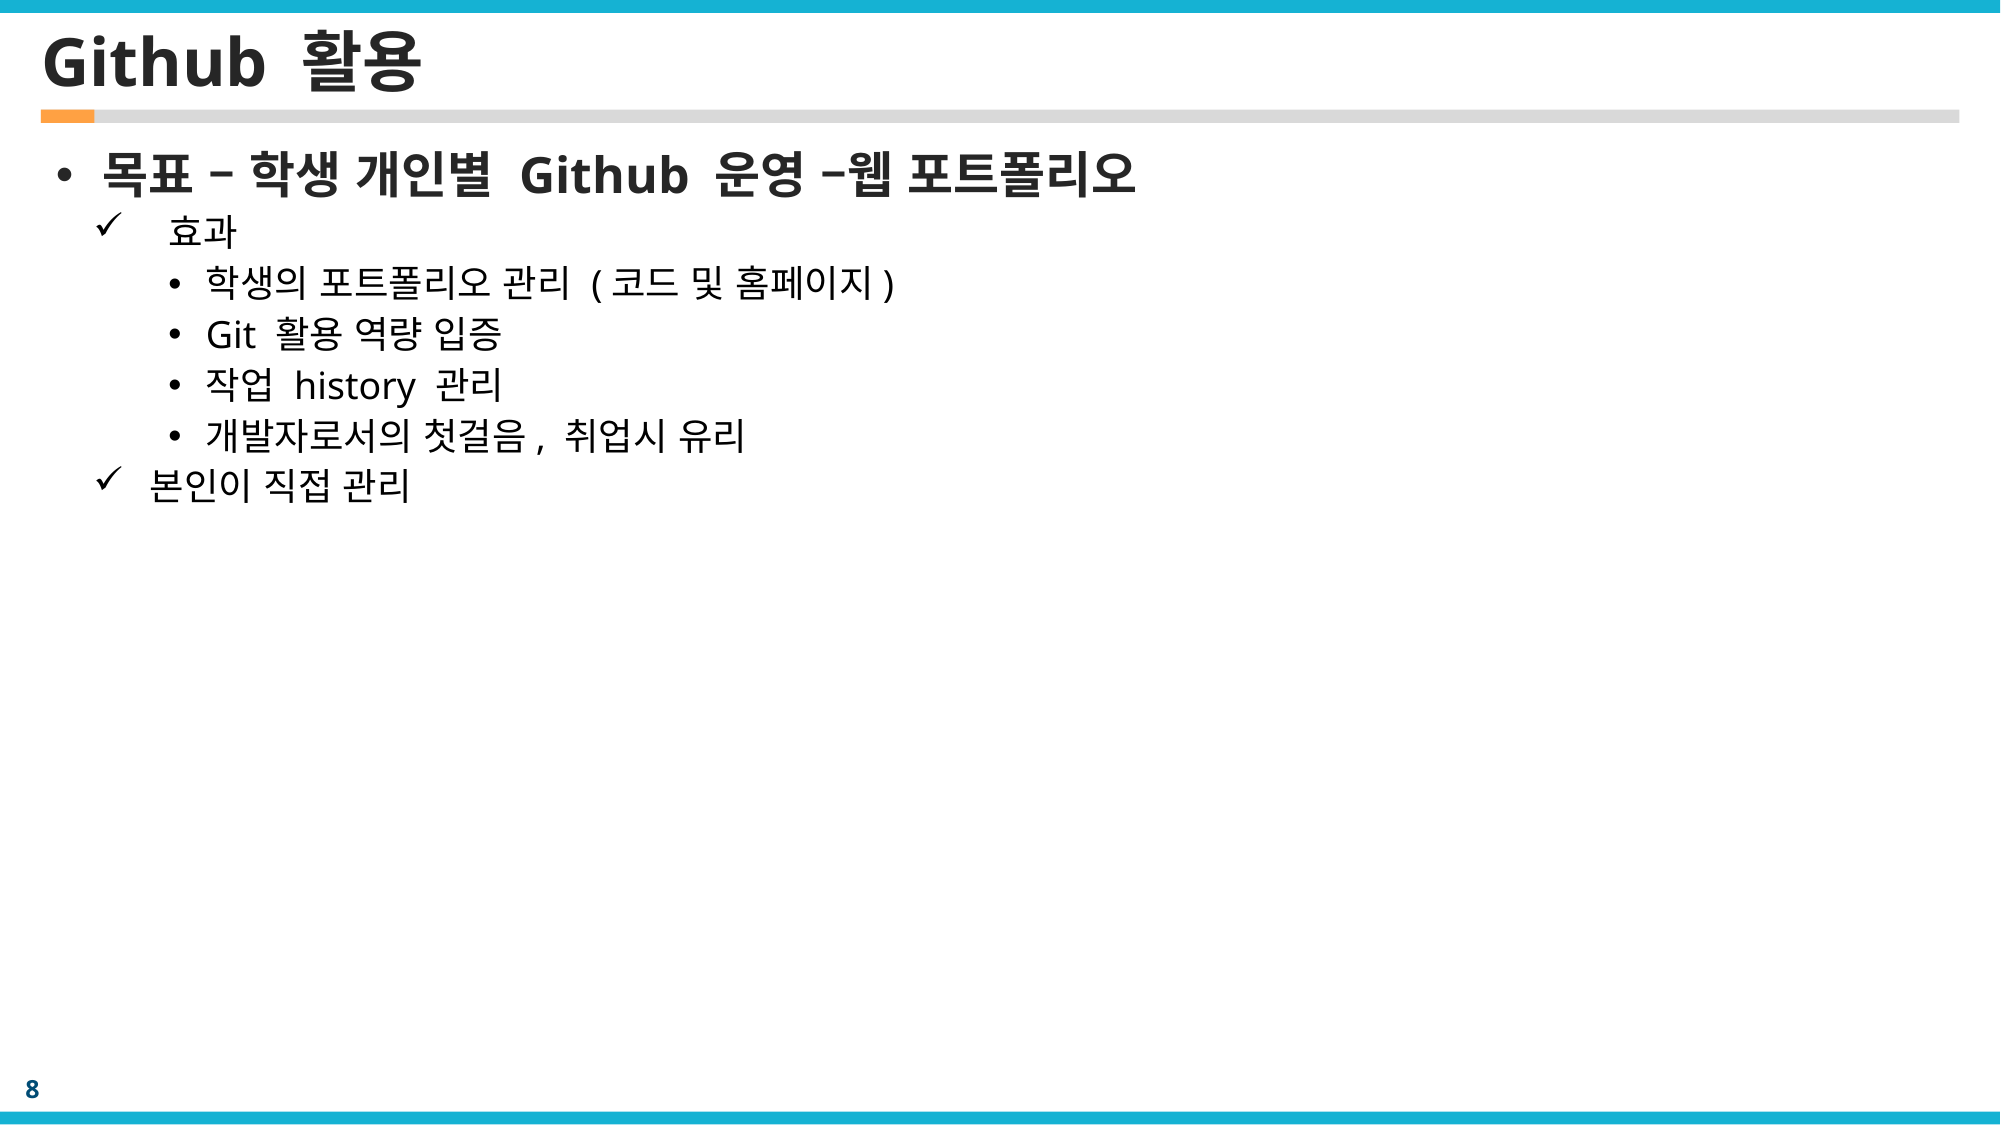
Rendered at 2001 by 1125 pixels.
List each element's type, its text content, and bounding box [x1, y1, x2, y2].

title Github 활용 [40, 3, 1960, 114]
list 목표 – 학생 개인별 Github 운영 –웹 포트폴리오 효과 학생의 포트폴리오 관리 (코드 및 홈페이지) Git 활용 역량 입증 작업 history 관리 개발자로서의 첫걸음, 취업시 유리 본인이 직접 관리 [40, 130, 1960, 188]
